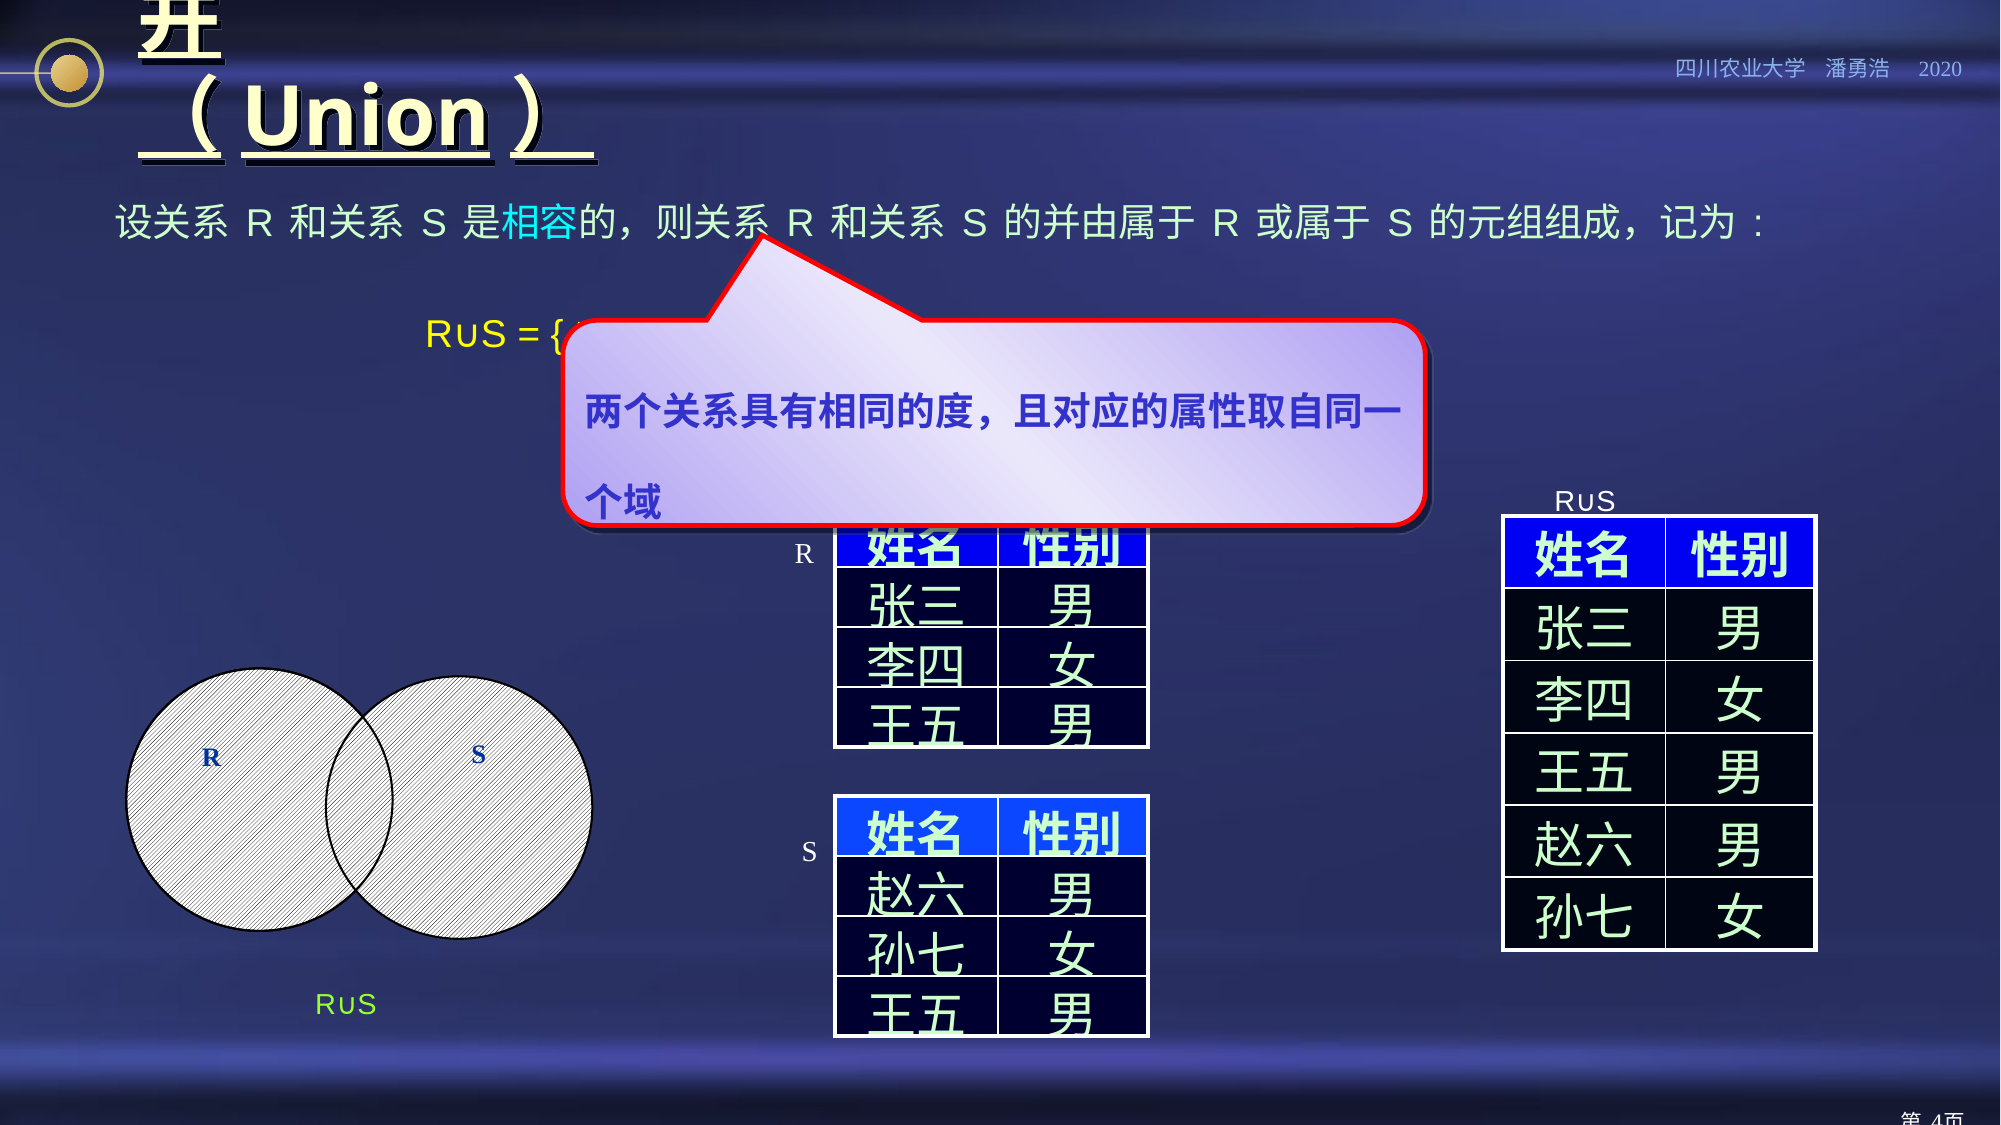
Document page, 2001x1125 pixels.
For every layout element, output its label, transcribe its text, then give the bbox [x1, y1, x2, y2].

picture [39, 43, 99, 103]
text_box R∪S [1554, 449, 1616, 518]
table_cell 李四 [1505, 661, 1665, 732]
table_cell 王五 [1505, 734, 1665, 804]
table_cell 孙七 [1505, 878, 1665, 948]
table_cell 男 [999, 857, 1146, 915]
table_cell 赵六 [1505, 806, 1665, 876]
table_cell 张三 [837, 568, 997, 626]
text_box R [201, 708, 222, 772]
table_cell 男 [999, 568, 1146, 626]
text_box 设关系R和关系S是相容的，则关系R和关系S的并由属于R或属于S的元组组成，记为: R∪S = { t | t∈R ∨ t∈S } [43, 145, 1922, 496]
table_cell 女 [999, 917, 1146, 975]
text_box 两个关系具有相同的度，且对应的属性取自同一个域 [562, 235, 1426, 526]
table_cell 男 [999, 688, 1146, 745]
picture [585, 524, 794, 531]
table_cell 男 [999, 977, 1146, 1034]
table_cell 赵六 [837, 857, 997, 915]
table_cell 王五 [837, 977, 997, 1034]
text_box R [794, 532, 814, 569]
text_box S [471, 705, 487, 769]
table_cell 孙七 [837, 917, 997, 975]
table_cell 男 [1666, 589, 1813, 660]
text_box [356, 676, 593, 939]
picture [0, 0, 2001, 1125]
table_cell 王五 [837, 688, 997, 745]
title 并（Union） [125, 0, 657, 145]
table_header 性别 [1666, 518, 1813, 587]
table_cell 女 [1666, 661, 1813, 732]
table_cell 男 [1666, 806, 1813, 876]
text_box R∪S [315, 951, 377, 1020]
picture [814, 526, 833, 531]
table_header 性别 [999, 798, 1146, 855]
table_cell 张三 [1505, 589, 1665, 660]
table_header 姓名 [1505, 518, 1665, 587]
table_header 性别 [999, 532, 1146, 566]
picture [1948, 1119, 1959, 1125]
table_cell 男 [1666, 734, 1813, 804]
table_header 姓名 [837, 532, 997, 566]
table_cell 女 [999, 628, 1146, 686]
text_box S [801, 798, 818, 867]
text_box [126, 668, 393, 931]
table_cell 李四 [837, 628, 997, 686]
table_header 姓名 [837, 798, 997, 855]
table_cell 女 [1666, 878, 1813, 948]
